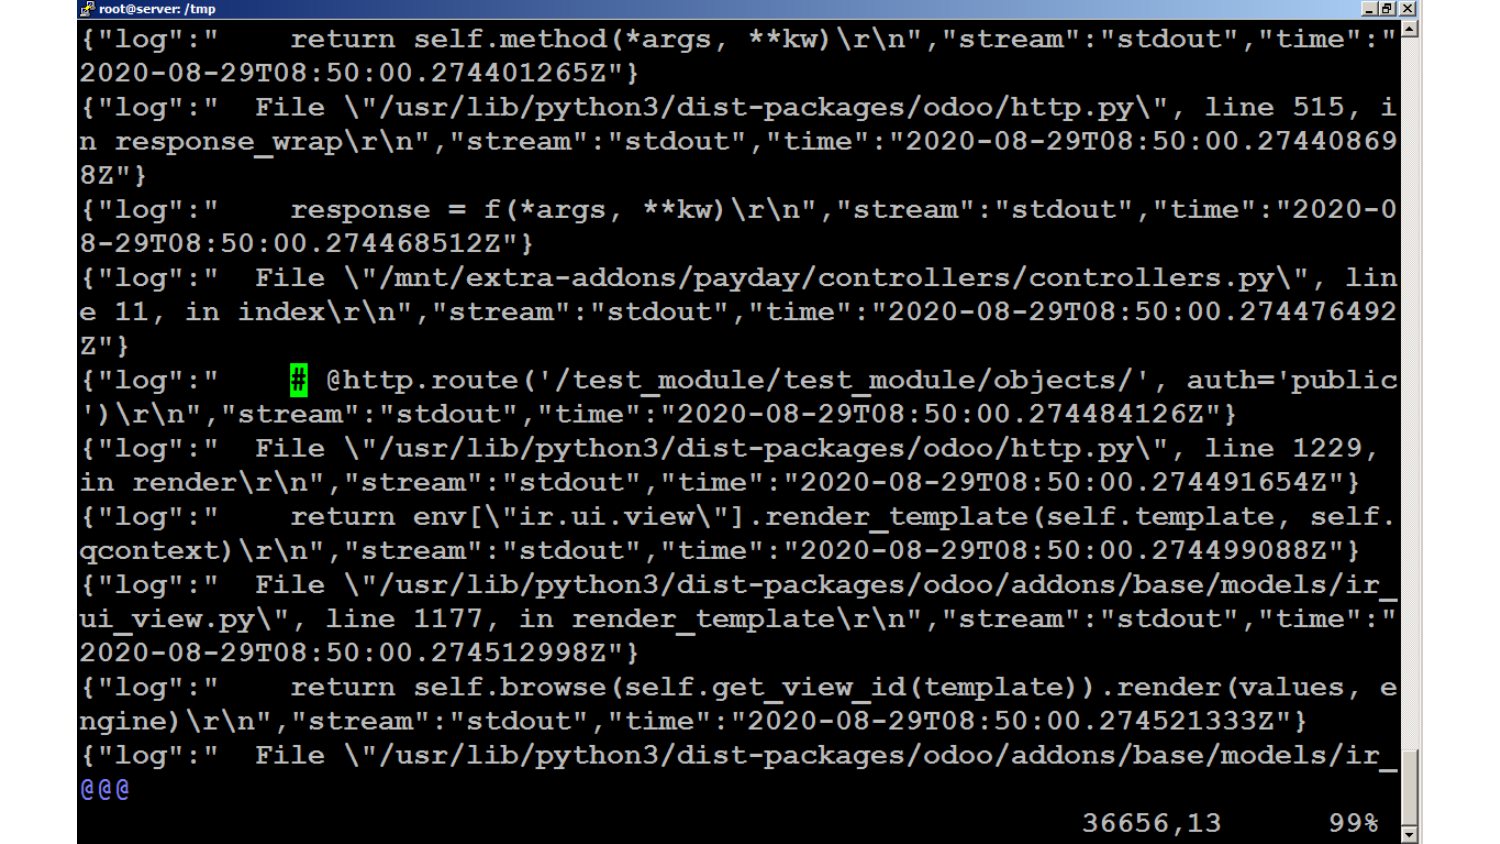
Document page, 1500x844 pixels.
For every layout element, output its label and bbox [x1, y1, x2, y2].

picture [76, 0, 1424, 844]
